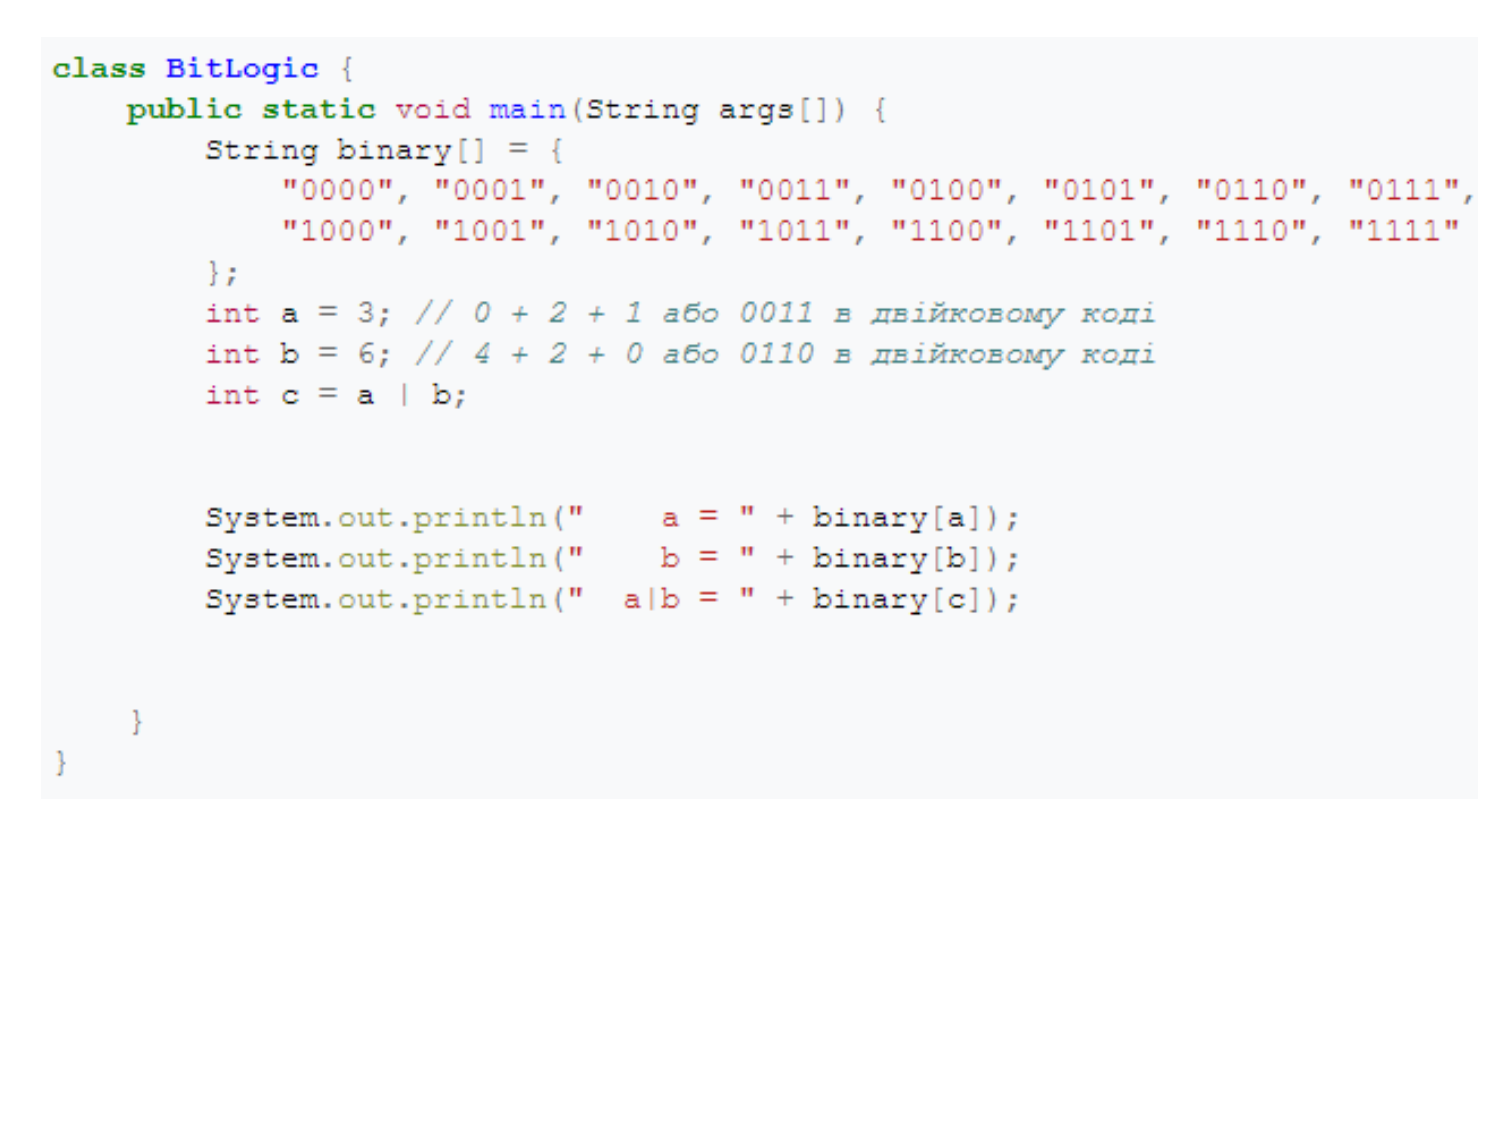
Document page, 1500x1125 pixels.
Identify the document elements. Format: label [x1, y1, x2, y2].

picture [41, 37, 1478, 799]
